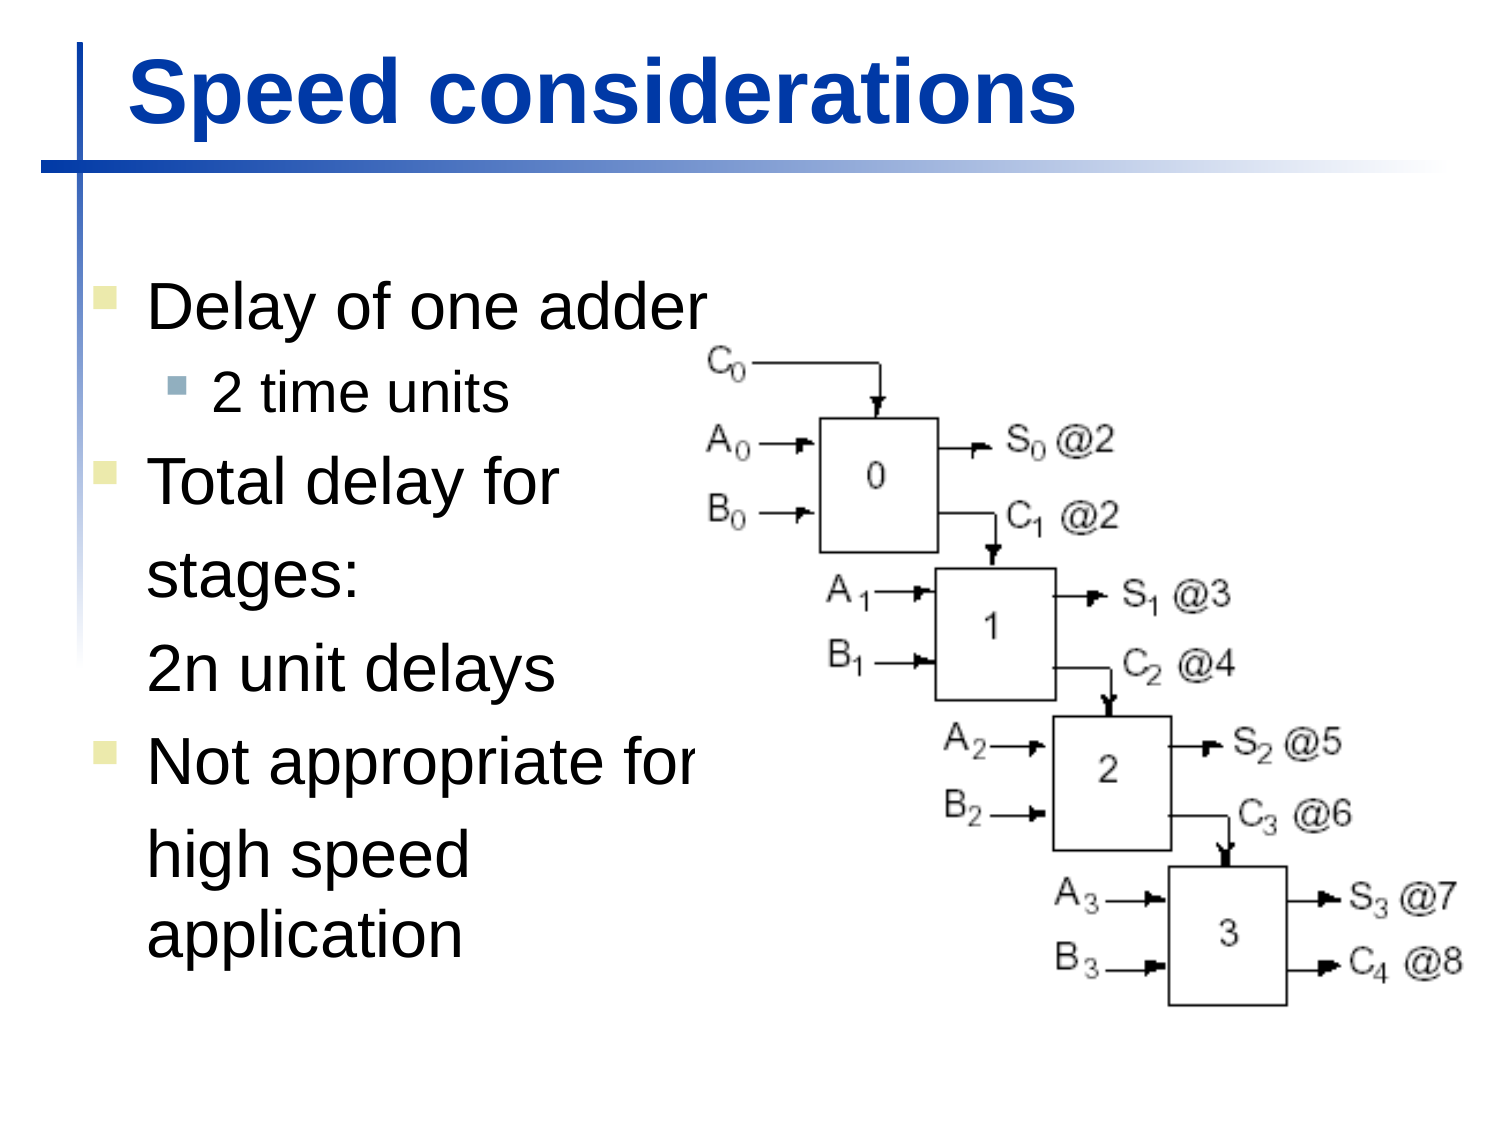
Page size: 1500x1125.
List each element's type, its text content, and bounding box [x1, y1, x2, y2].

title Speed considerations [112, 23, 1468, 149]
picture [695, 337, 1471, 1021]
list Delay of one adder 2 time units Total delay for stages: 2n unit delays Not appropriate for high speed application [75, 255, 774, 1125]
